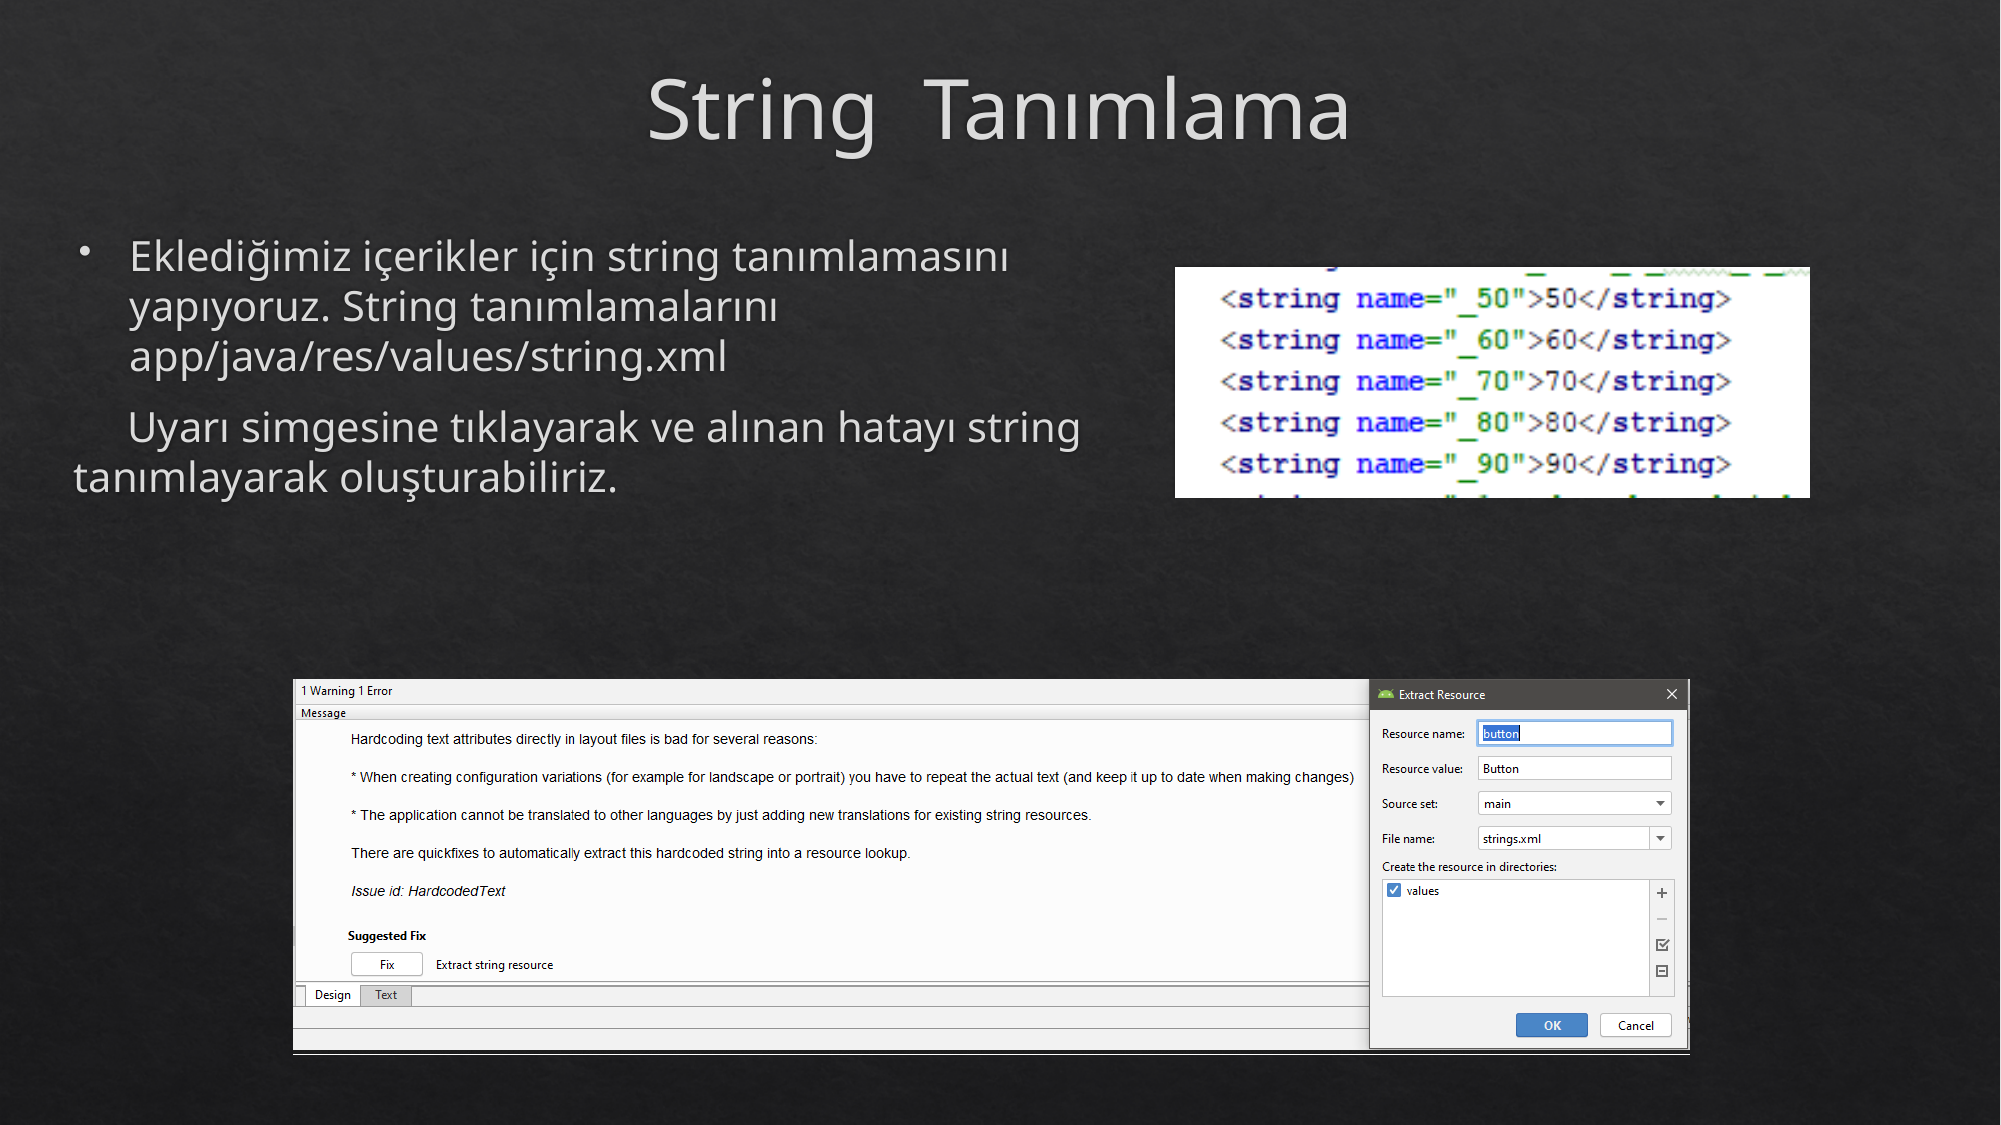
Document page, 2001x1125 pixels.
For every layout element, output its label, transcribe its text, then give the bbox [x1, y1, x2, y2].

title String Tanımlama [293, 0, 1707, 213]
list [1175, 266, 1810, 499]
list Eklediğimiz içerikler için string tanımlamasını yapıyoruz. String tanımlamalarını app/java/res/values/string.xml Uyarı simgesine tıklayarak ve alınan hatayı string tanımlayarak oluşturabiliriz. [58, 222, 1121, 534]
picture [293, 679, 1690, 1056]
